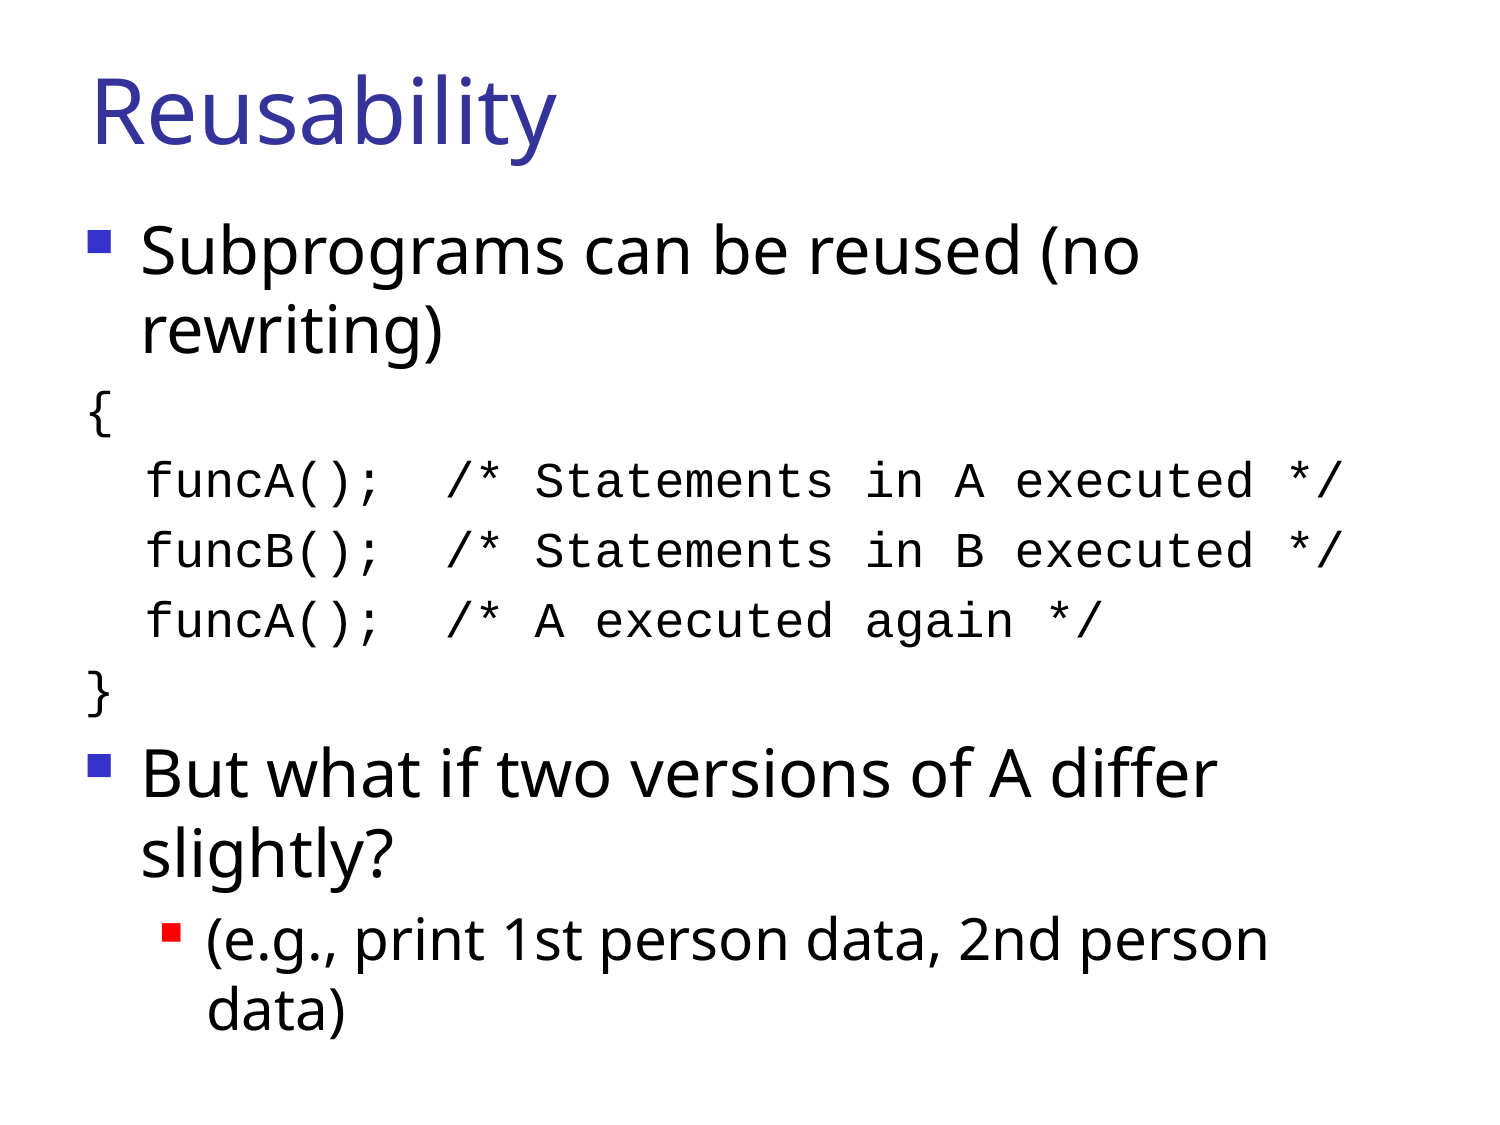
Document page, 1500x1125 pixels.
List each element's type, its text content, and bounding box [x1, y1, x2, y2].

title Reusability [75, 45, 1425, 233]
list Subprograms can be reused (no rewriting) { funcA(); /* Statements in A executed */ funcB(); /* Statements in B executed */ funcA(); /* A executed again */ } But what if two versions of A differ slightly? (e.g., print 1st person data, 2nd person data) [69, 200, 1395, 875]
